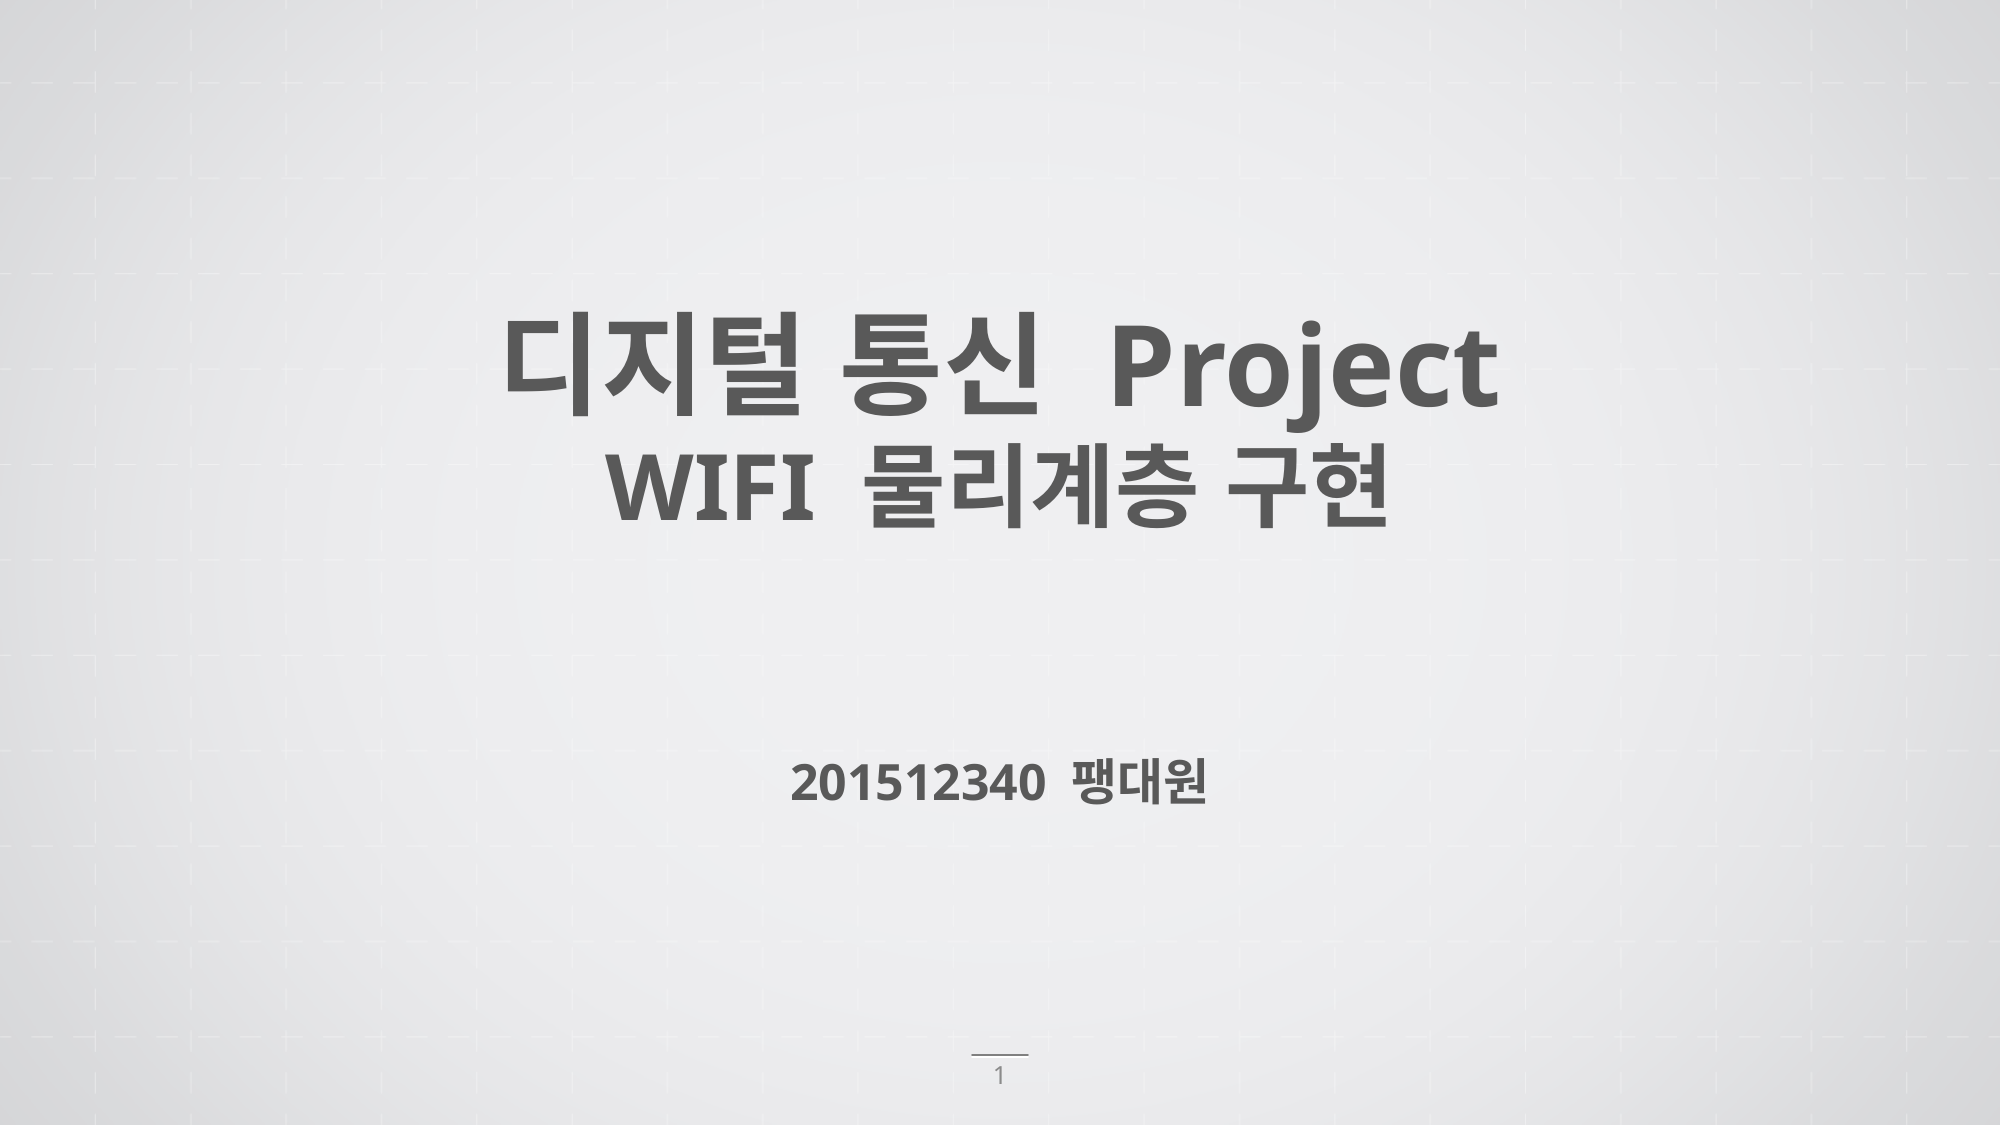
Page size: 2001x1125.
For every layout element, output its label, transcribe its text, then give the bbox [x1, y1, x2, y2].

picture [0, 0, 2000, 1125]
text_box 디지털 통신 Project WIFI 물리계층 구현 [265, 286, 1735, 547]
slide_number 1 [923, 1046, 1077, 1107]
text_box 201512340 팽대원 [589, 742, 1411, 819]
